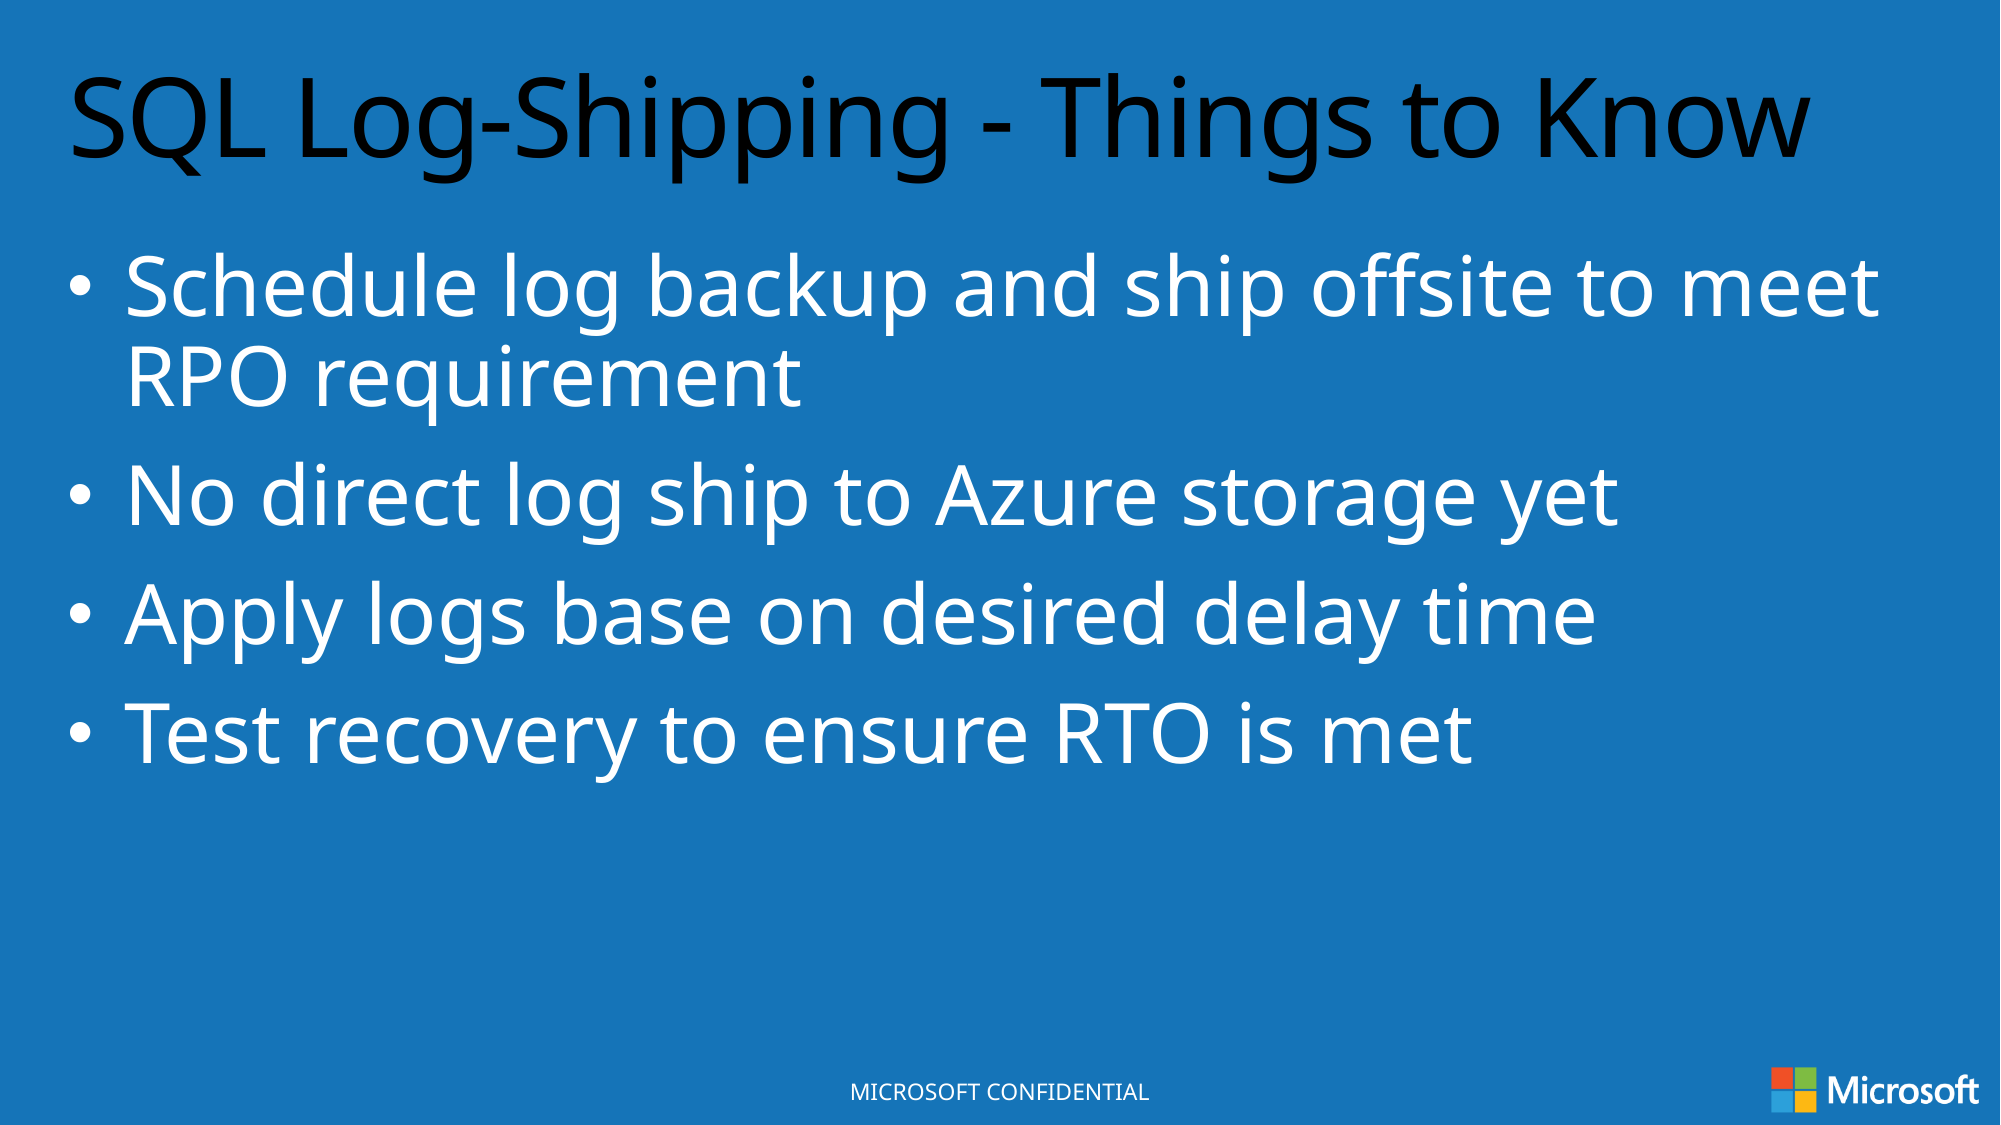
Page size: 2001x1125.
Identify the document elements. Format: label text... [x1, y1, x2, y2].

title SQL Log-Shipping - Things to Know [44, 47, 1938, 196]
picture [1770, 1066, 1980, 1113]
list Schedule log backup and ship offsite to meet RPO requirement No direct log ship to Azure storage yet Apply logs base on desired delay time Test recovery to ensure RTO is met [43, 229, 1938, 960]
